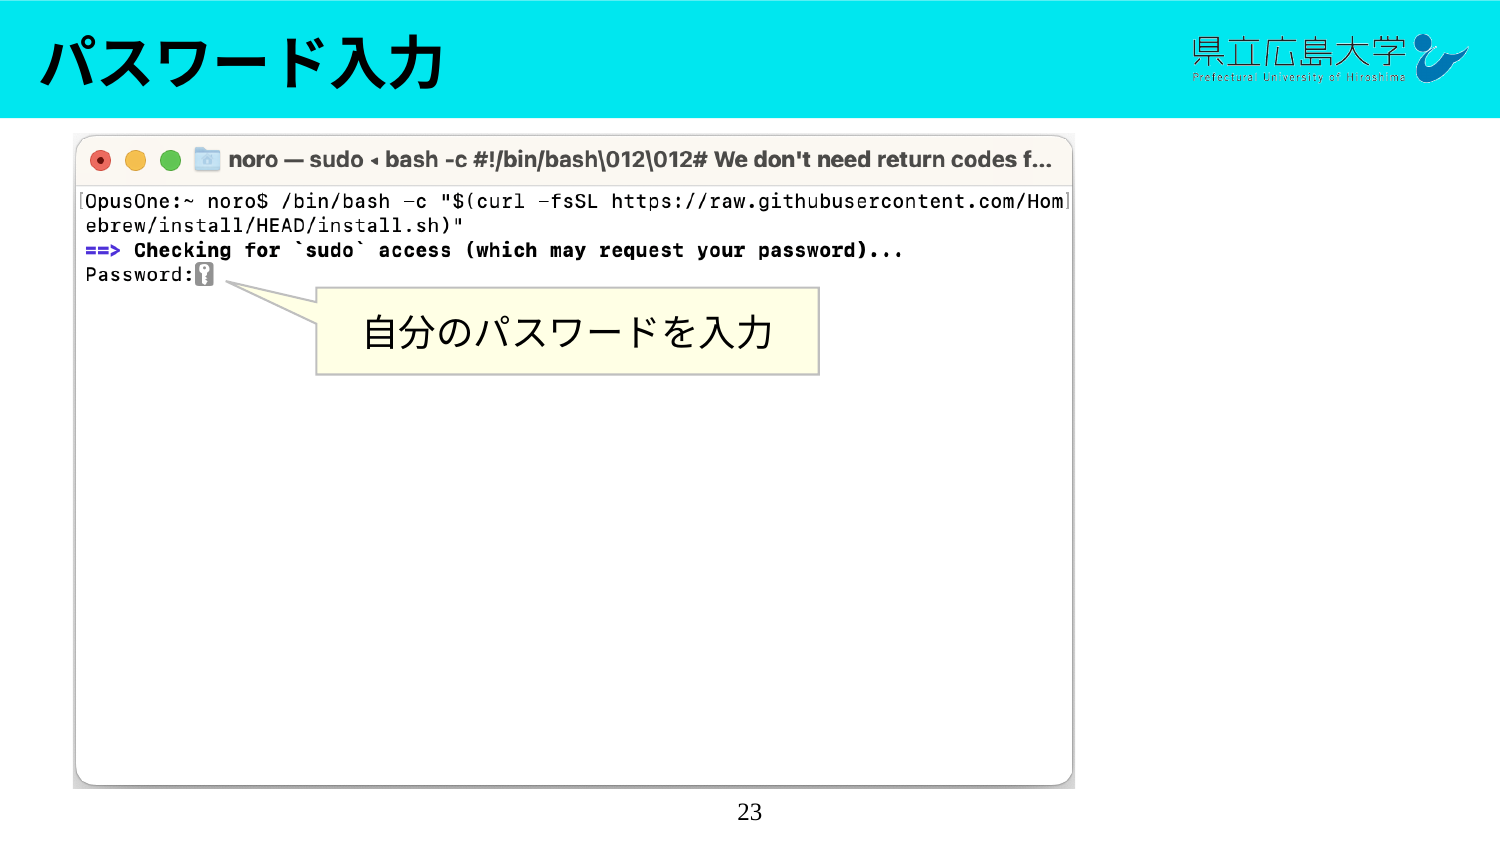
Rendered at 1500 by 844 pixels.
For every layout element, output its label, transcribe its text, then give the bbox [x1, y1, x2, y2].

slide_number 23 [705, 789, 795, 832]
picture [1193, 34, 1471, 85]
picture [72, 133, 1076, 789]
title パスワード入力 [38, 0, 1136, 113]
